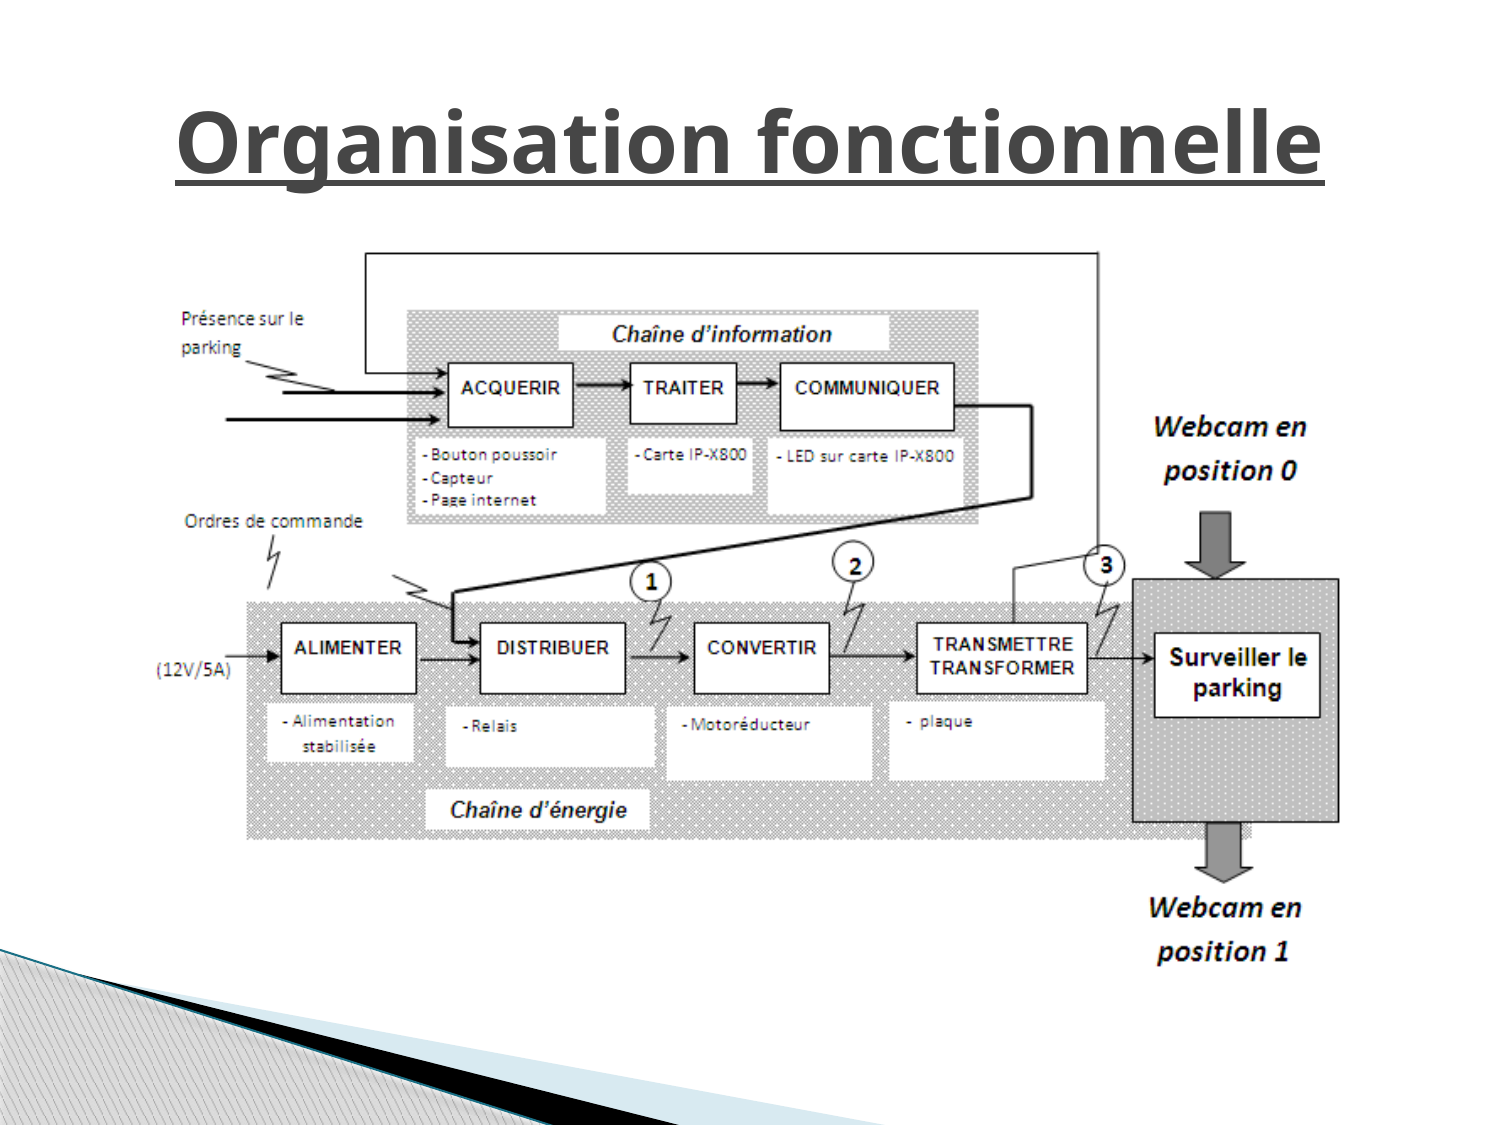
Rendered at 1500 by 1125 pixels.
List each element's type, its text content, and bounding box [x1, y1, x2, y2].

title Organisation fonctionnelle [75, 45, 1425, 233]
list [145, 231, 1365, 970]
